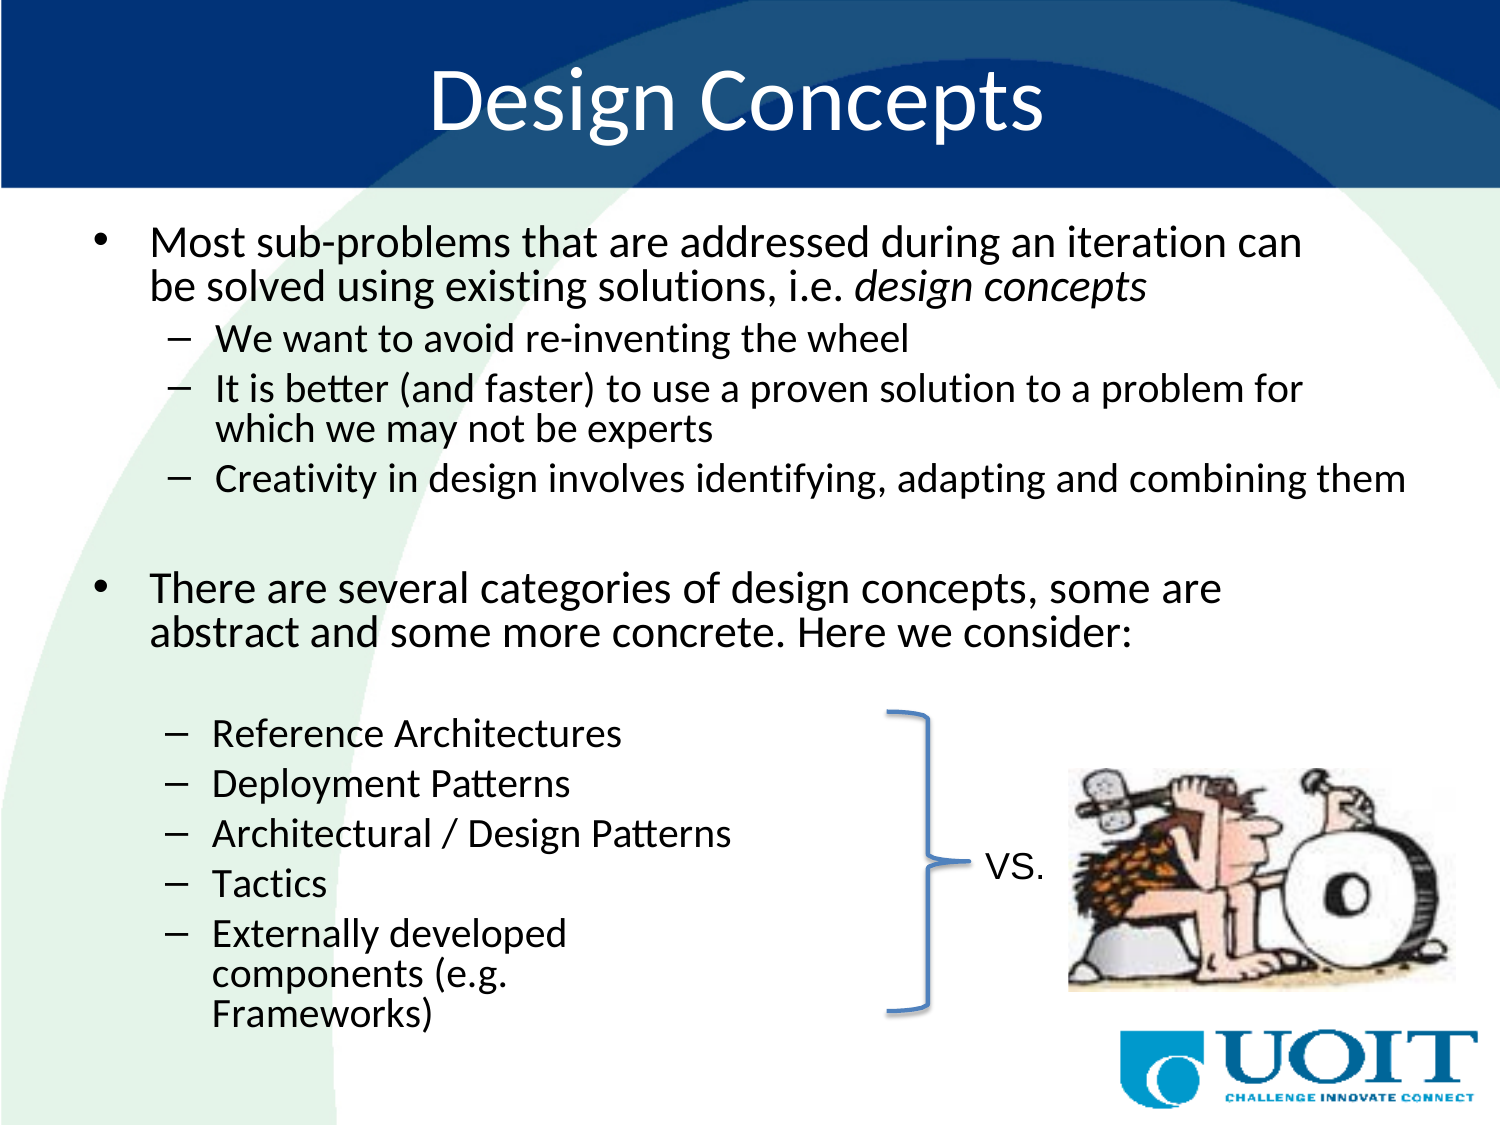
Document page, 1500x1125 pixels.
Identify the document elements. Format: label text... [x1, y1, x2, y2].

text_box Most sub-problems that are addressed during an iteration can be solved using existing solutions, i.e. design concepts We want to avoid re-inventing the wheel It is better (and faster) to use a proven solution to a problem for which we may not be experts Creativity in design involves identifying, adapting and combining them There are several categories of design concepts, some are abstract and some more concrete. Here we consider: [90, 222, 1409, 657]
title Design Concepts [75, 0, 1425, 188]
text_box Reference Architectures Deployment Patterns Architectural / Design Patterns Tactics Externally developed components (e.g. Frameworks) [162, 706, 739, 1036]
picture [0, 0, 1500, 1125]
text_box [886, 711, 970, 1012]
text_box VS. [982, 842, 1047, 888]
text_box [879, 705, 979, 1024]
text_box [1068, 768, 1456, 992]
